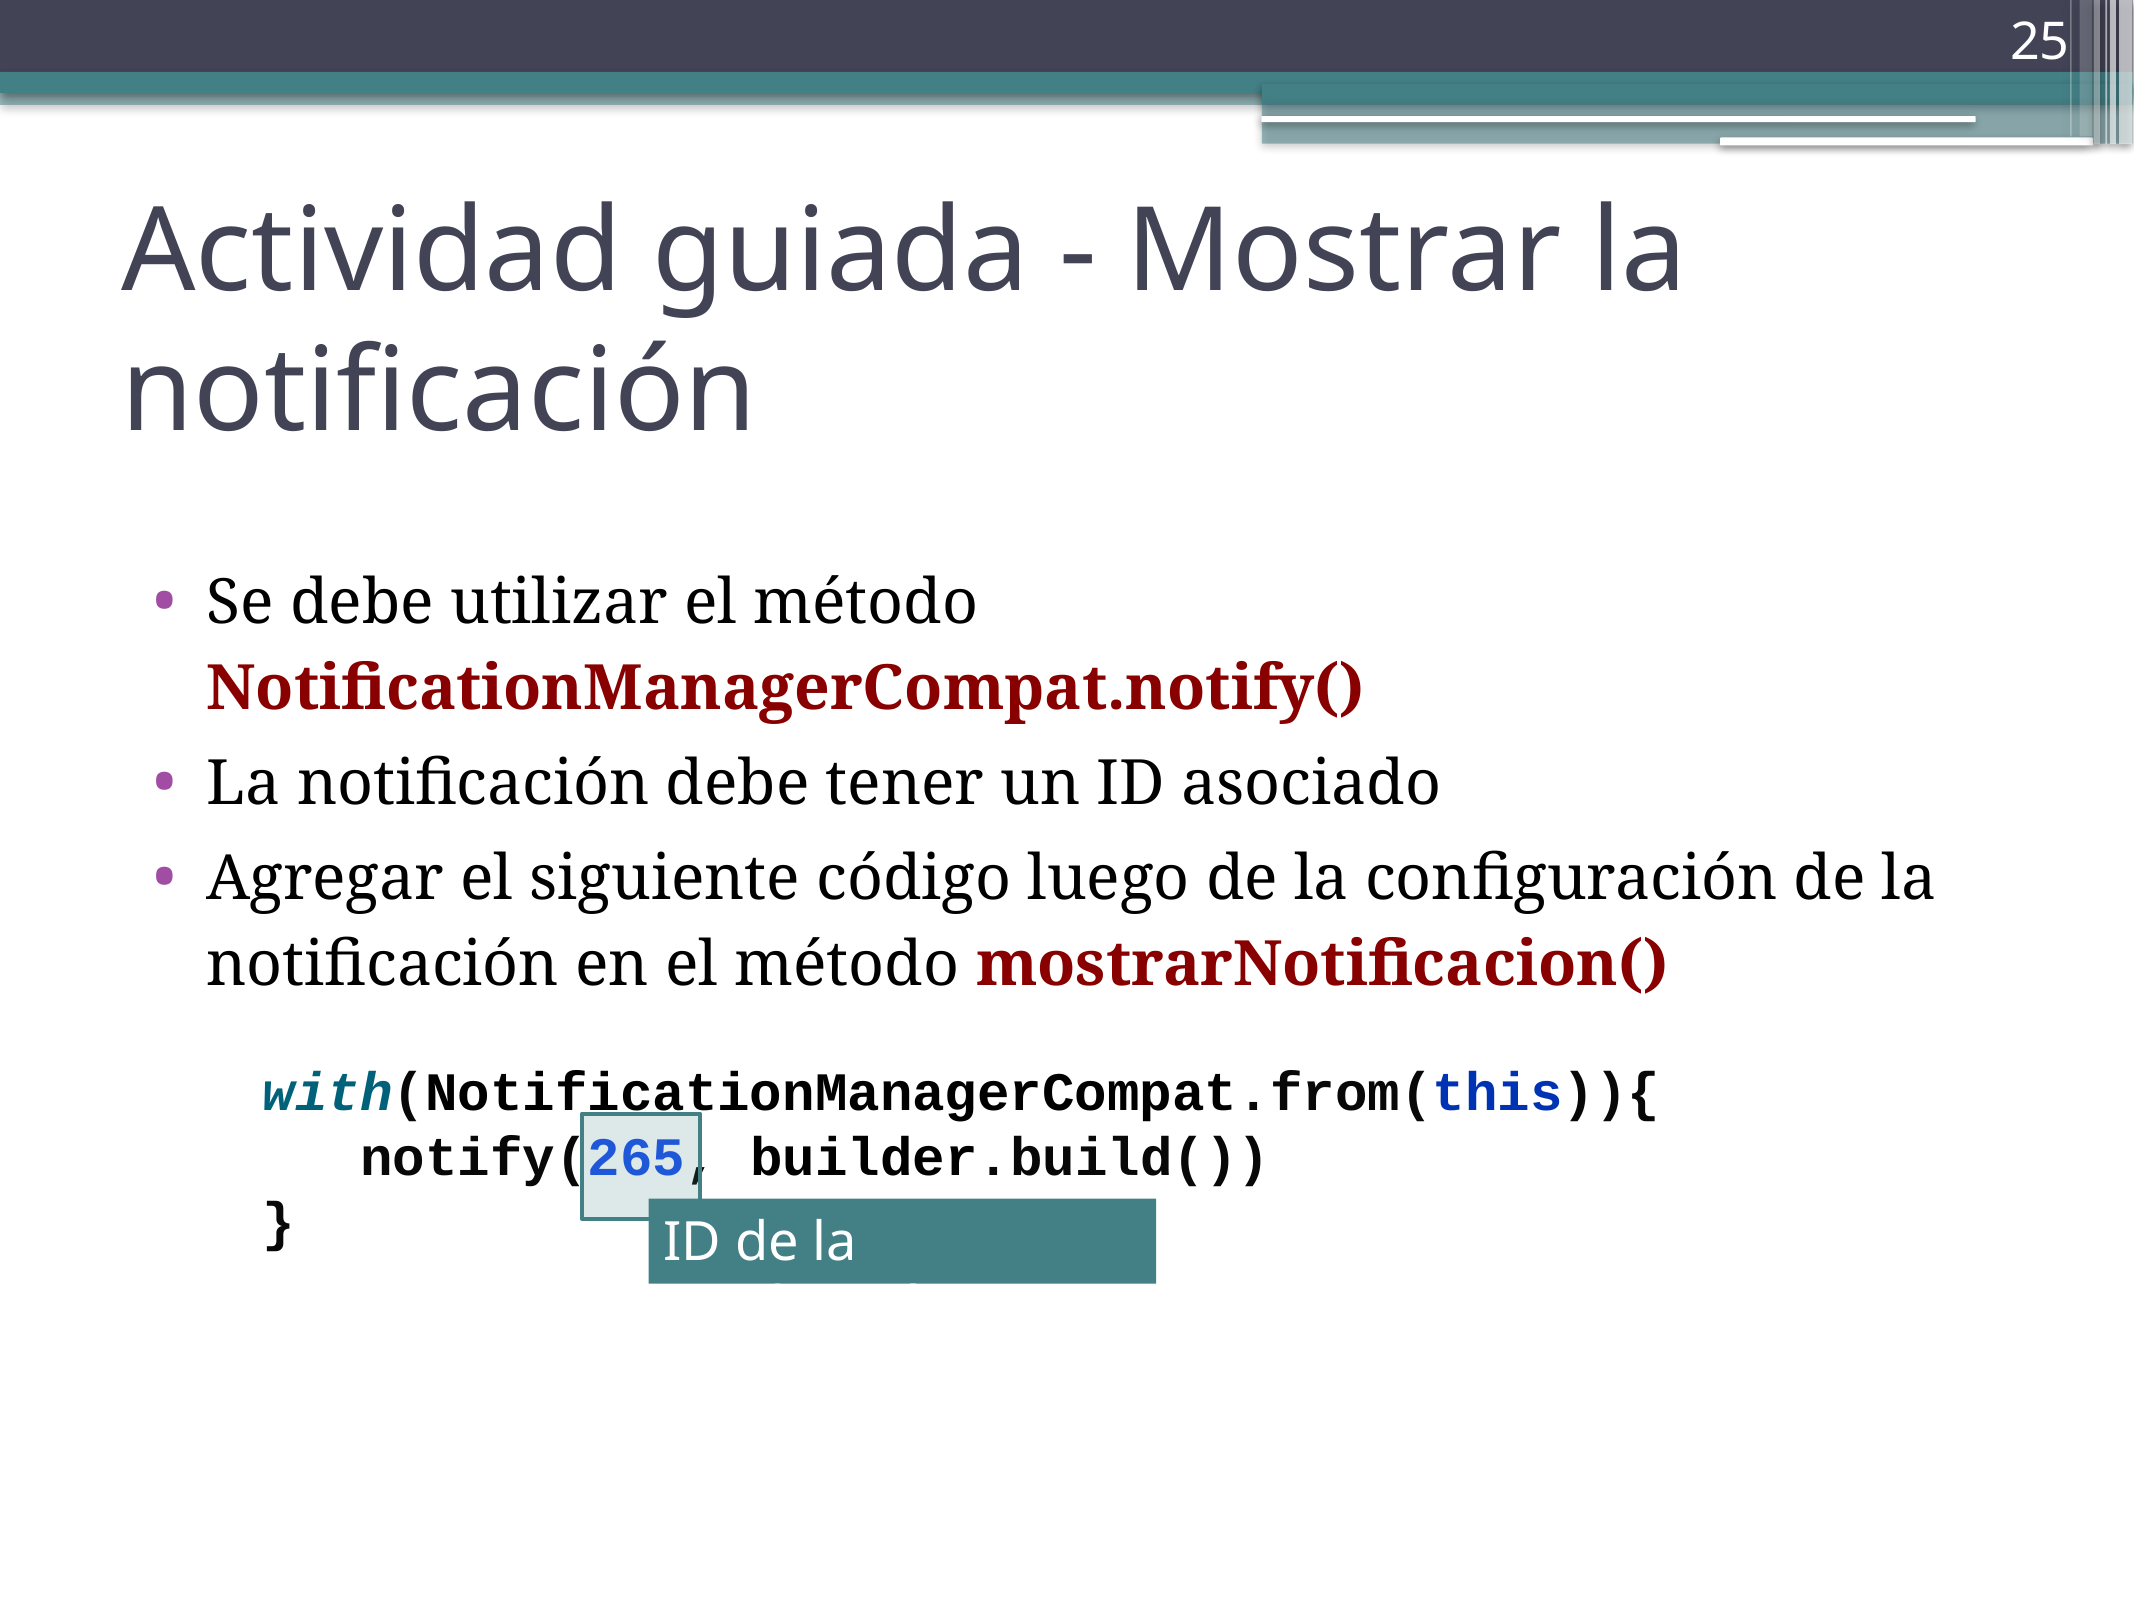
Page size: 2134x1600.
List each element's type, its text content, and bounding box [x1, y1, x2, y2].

text_box Actividad guiada - Mostrar la notificación [106, 189, 2027, 439]
text_box Se debe utilizar el método NotificationManagerCompat.notify() La notificación debe tener un ID asociado Agregar el siguiente código luego de la configuración de la notificación en el método mostrarNotificacion() [106, 542, 2027, 989]
text_box with(NotificationManagerCompat.from(this)){ notify(265, builder.build()) } [247, 1041, 2027, 1267]
text_box ‹#› [1906, 0, 2085, 86]
text_box ID de la notificación [648, 1198, 1157, 1284]
text_box [581, 1113, 700, 1219]
